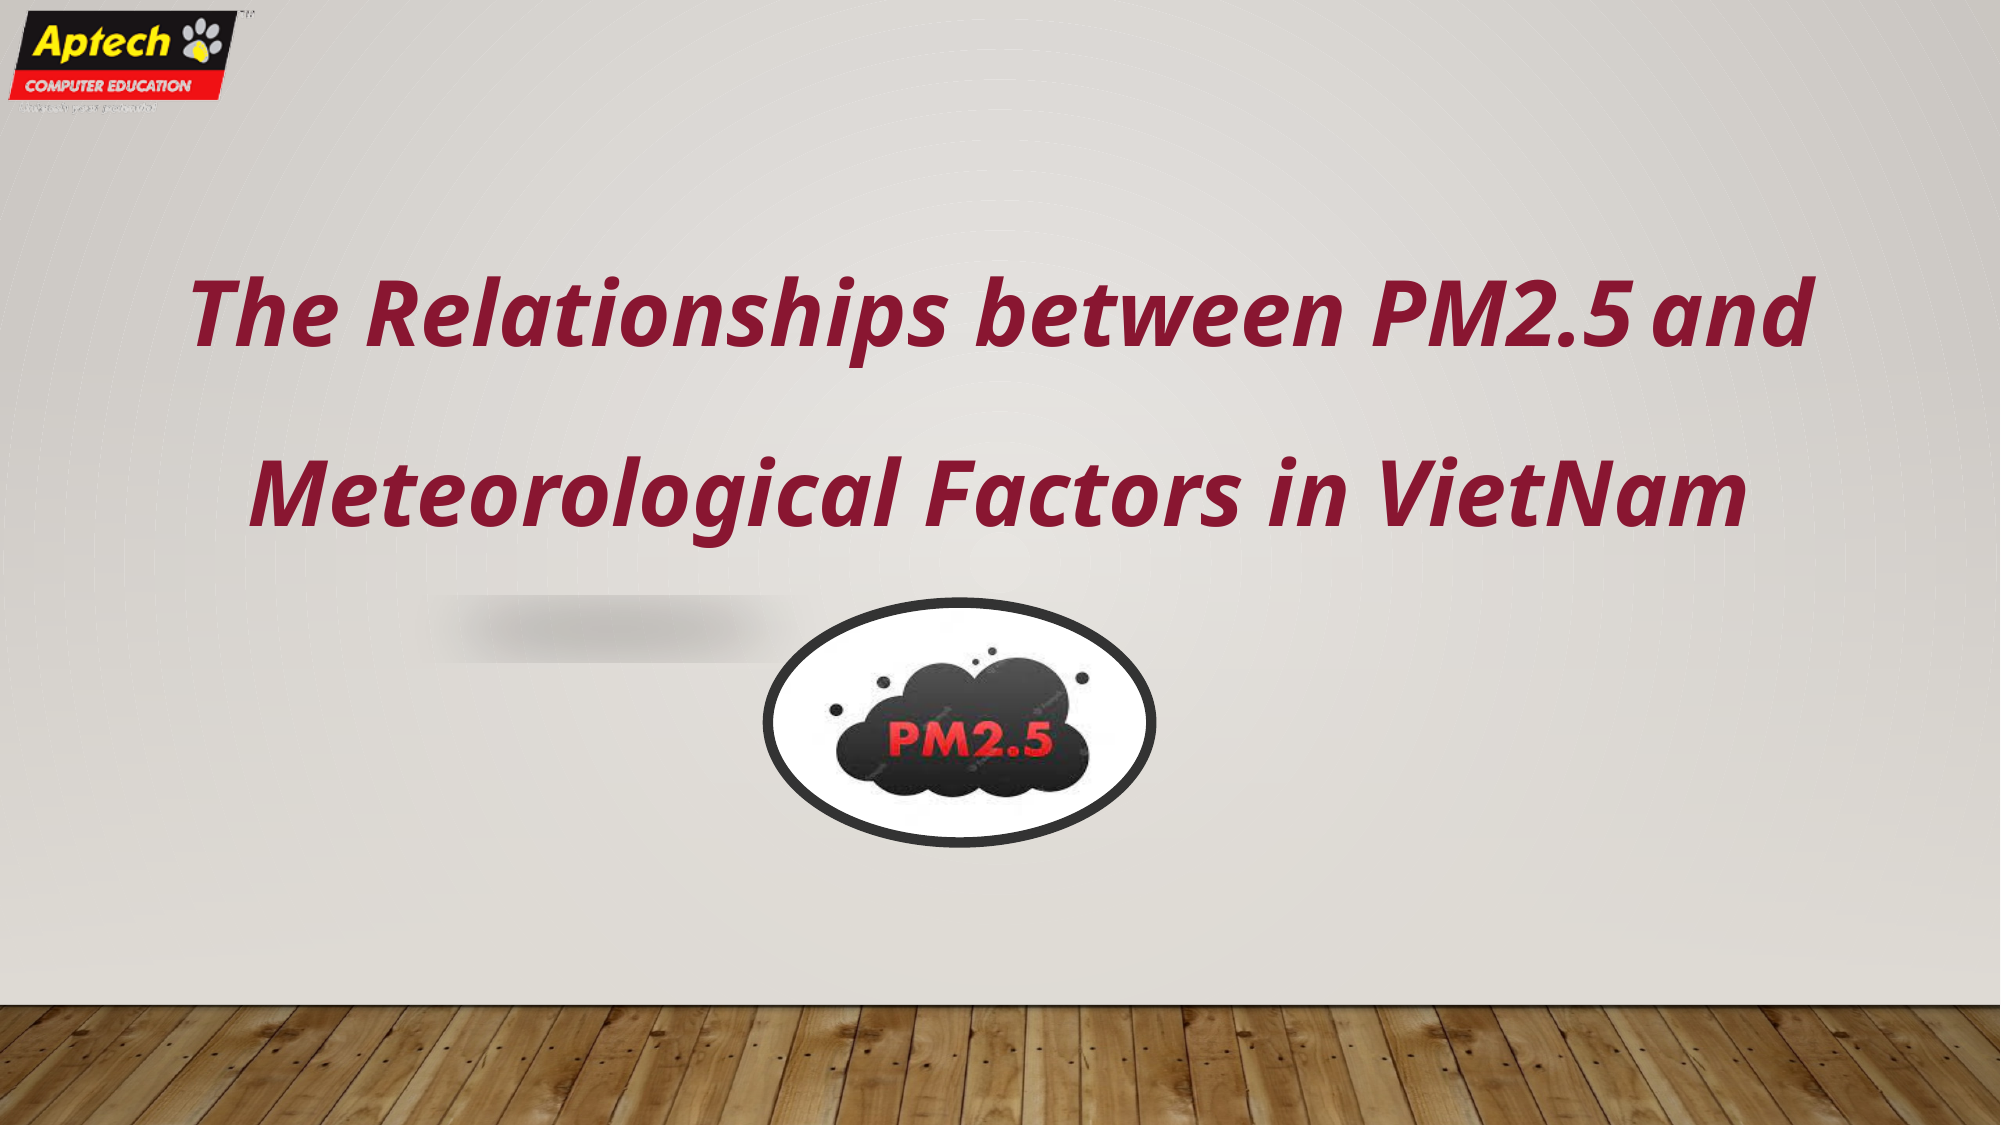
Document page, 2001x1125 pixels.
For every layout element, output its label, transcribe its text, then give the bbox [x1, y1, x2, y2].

picture [767, 602, 1152, 843]
picture [0, 1005, 2000, 1125]
picture [0, 0, 274, 137]
text_box The Relationships between PM2.5 and Meteorological Factors in VietNam [157, 184, 1843, 553]
